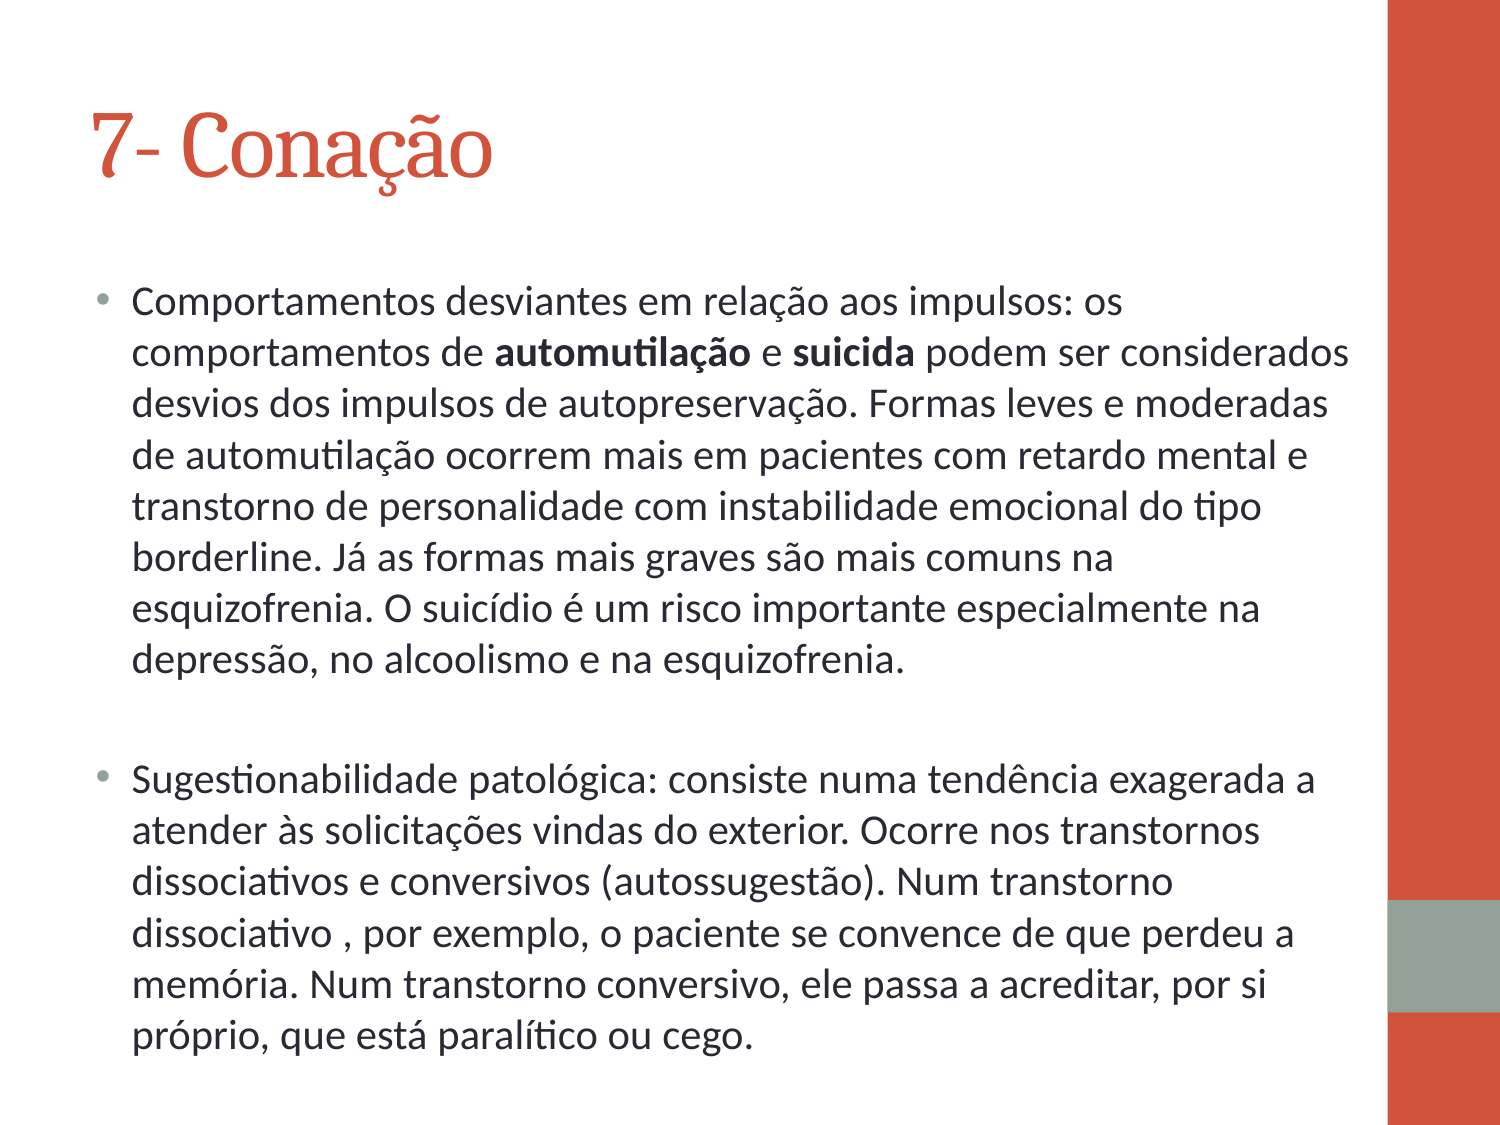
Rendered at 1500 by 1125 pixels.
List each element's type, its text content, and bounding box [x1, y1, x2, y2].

title 7- Conação [75, 45, 1325, 208]
list Comportamentos desviantes em relação aos impulsos: os comportamentos de automutilação e suicida podem ser considerados desvios dos impulsos de autopreservação. Formas leves e moderadas de automutilação ocorrem mais em pacientes com retardo mental e transtorno de personalidade com instabilidade emocional do tipo borderline. Já as formas mais graves são mais comuns na esquizofrenia. O suicídio é um risco importante especialmente na depressão, no alcoolismo e na esquizofrenia. Sugestionabilidade patológica: consiste numa tendência exagerada a atender às solicitações vindas do exterior. Ocorre nos transtornos dissociativos e conversivos (autossugestão). Num transtorno dissociativo , por exemplo, o paciente se convence de que perdeu a memória. Num transtorno conversivo, ele passa a acreditar, por si próprio, que está paralítico ou cego. [62, 208, 1376, 1083]
